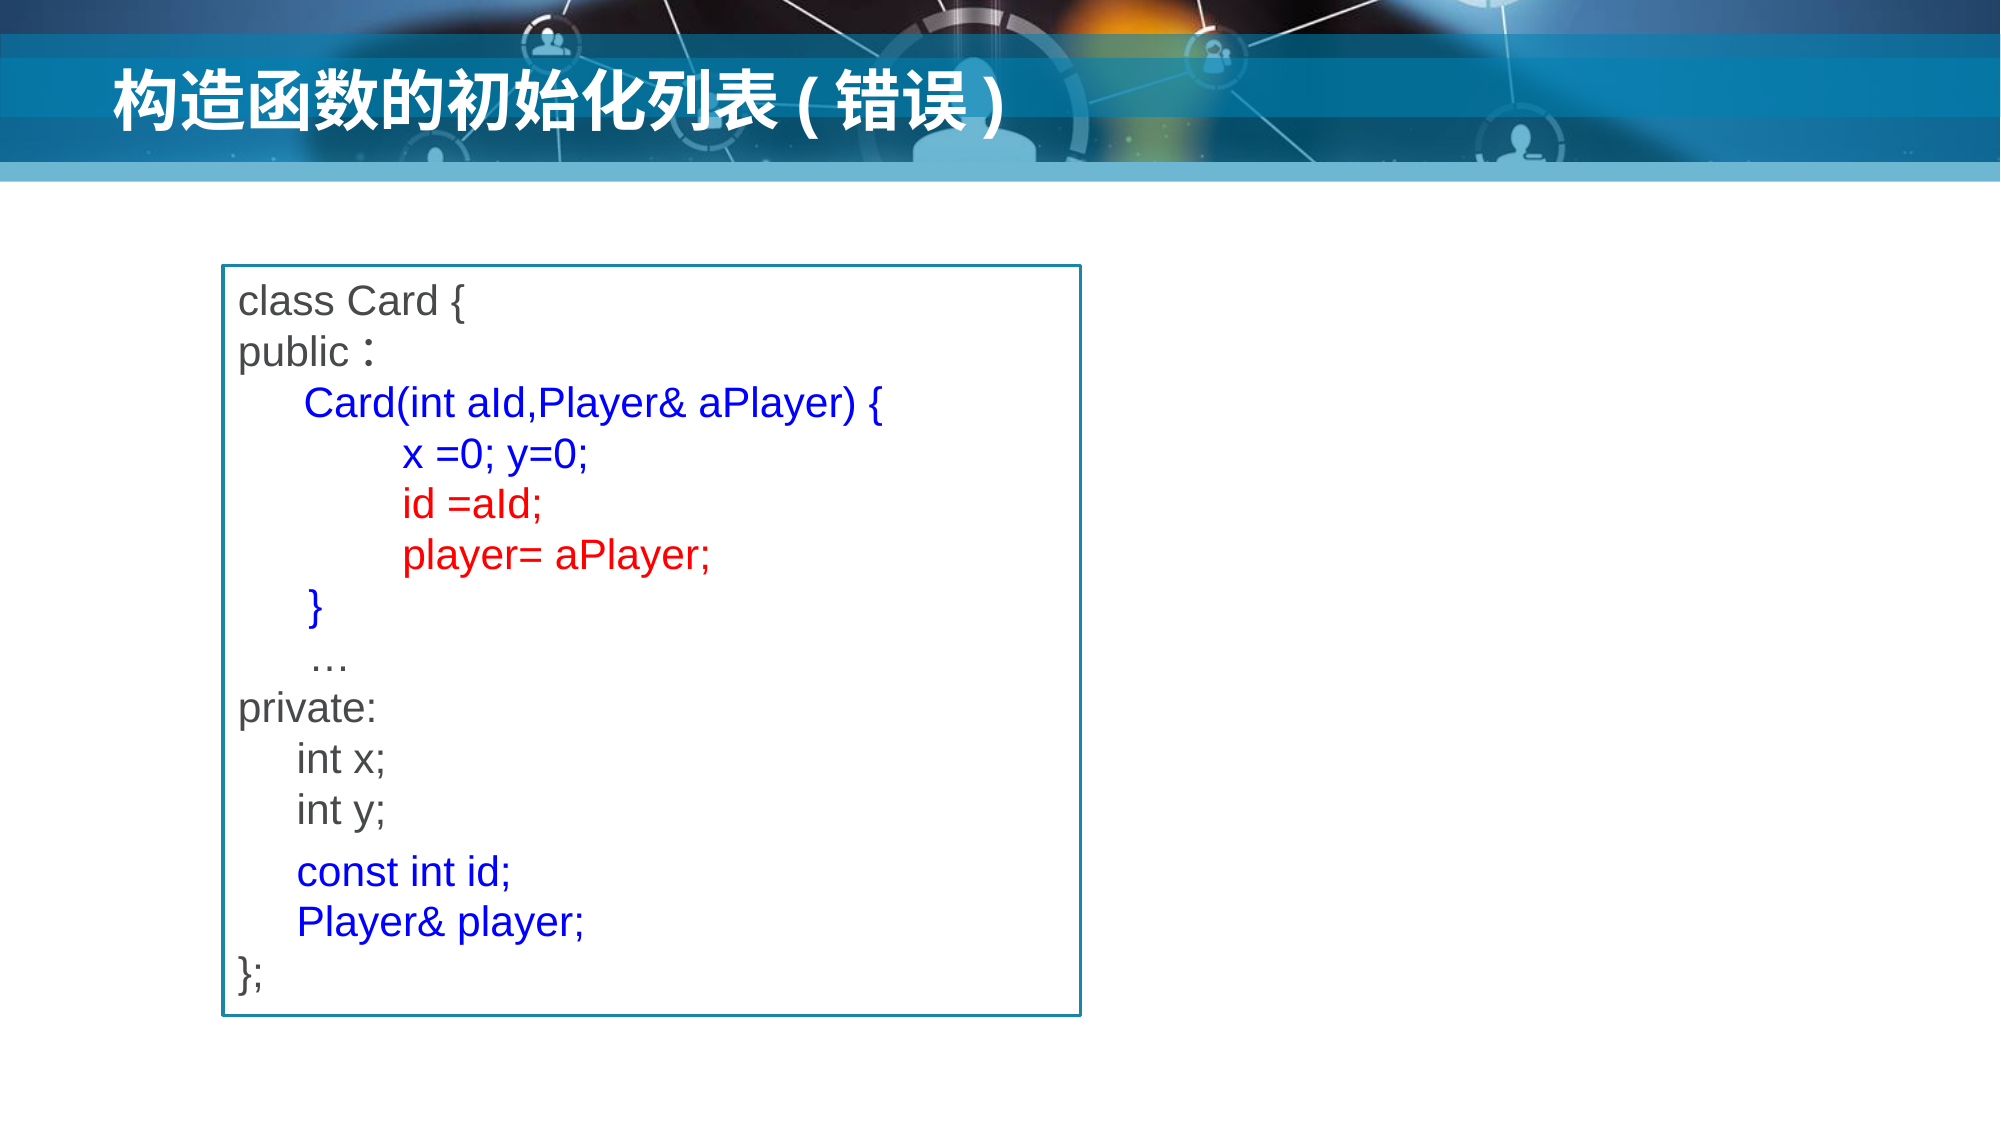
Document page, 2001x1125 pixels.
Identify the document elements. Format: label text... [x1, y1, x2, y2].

picture [0, 118, 1316, 162]
picture [0, 0, 2000, 57]
title 构造函数的初始化列表(错误) [97, 17, 1895, 148]
list class Card { public： Card(int aId,Player& aPlayer) { x =0; y=0; id =aId; player= aPlayer; } … private: int x; int y; const int id; Player& player; }; [222, 265, 1081, 1016]
picture [1315, 118, 2000, 162]
